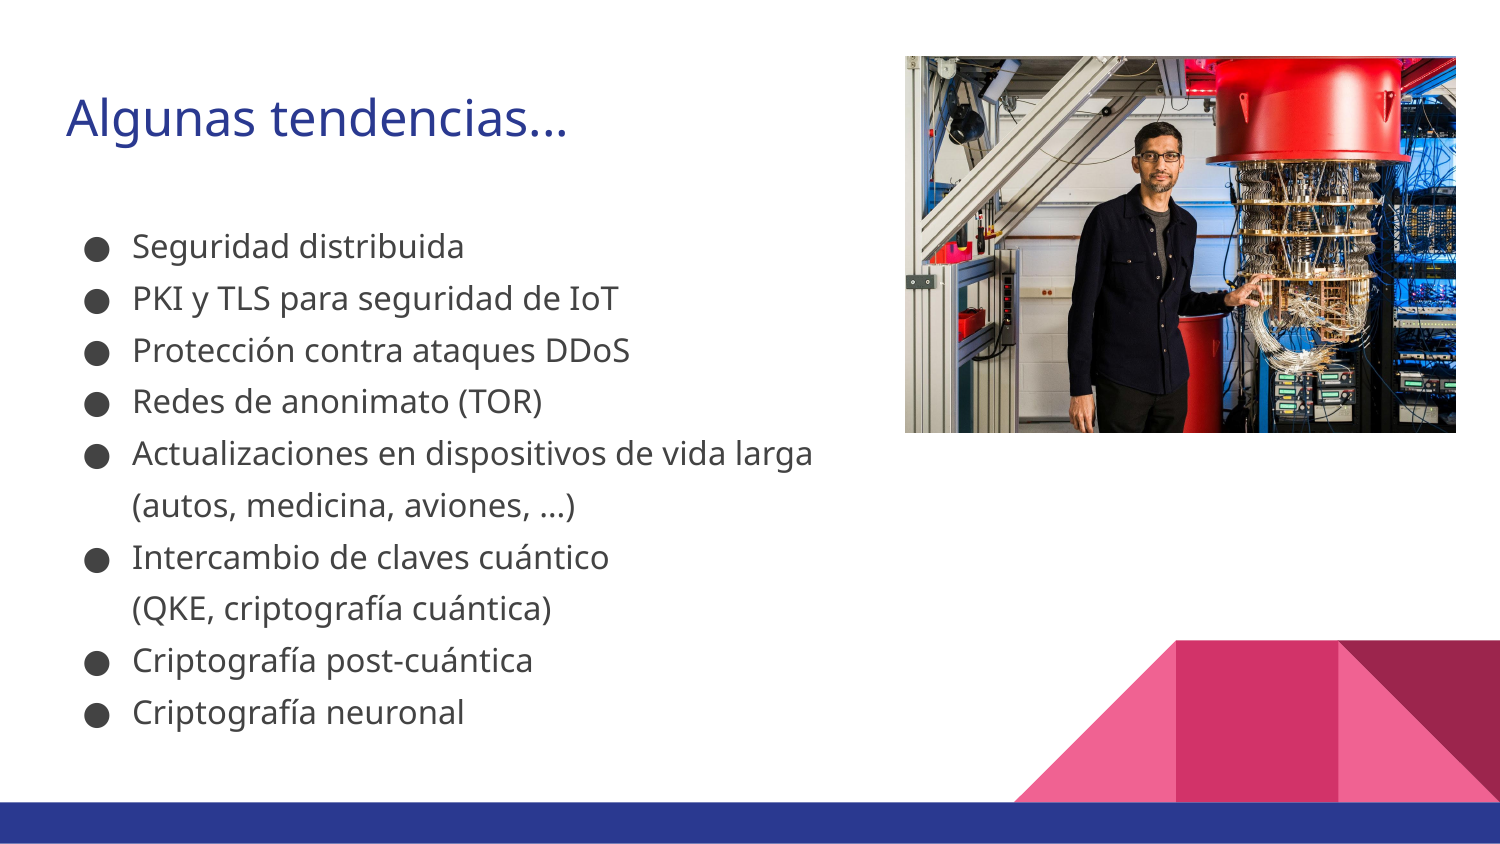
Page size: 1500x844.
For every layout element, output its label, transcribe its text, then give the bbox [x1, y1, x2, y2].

picture [904, 56, 1456, 434]
list Seguridad distribuida PKI y TLS para seguridad de IoT Protección contra ataques DDoS Redes de anonimato (TOR) Actualizaciones en dispositivos de vida larga (autos, medicina, aviones, …) Intercambio de claves cuántico (QKE, criptografía cuántica) Criptografía post-cuántica Criptografía neuronal [51, 201, 1449, 750]
title Algunas tendencias... [51, 67, 899, 167]
